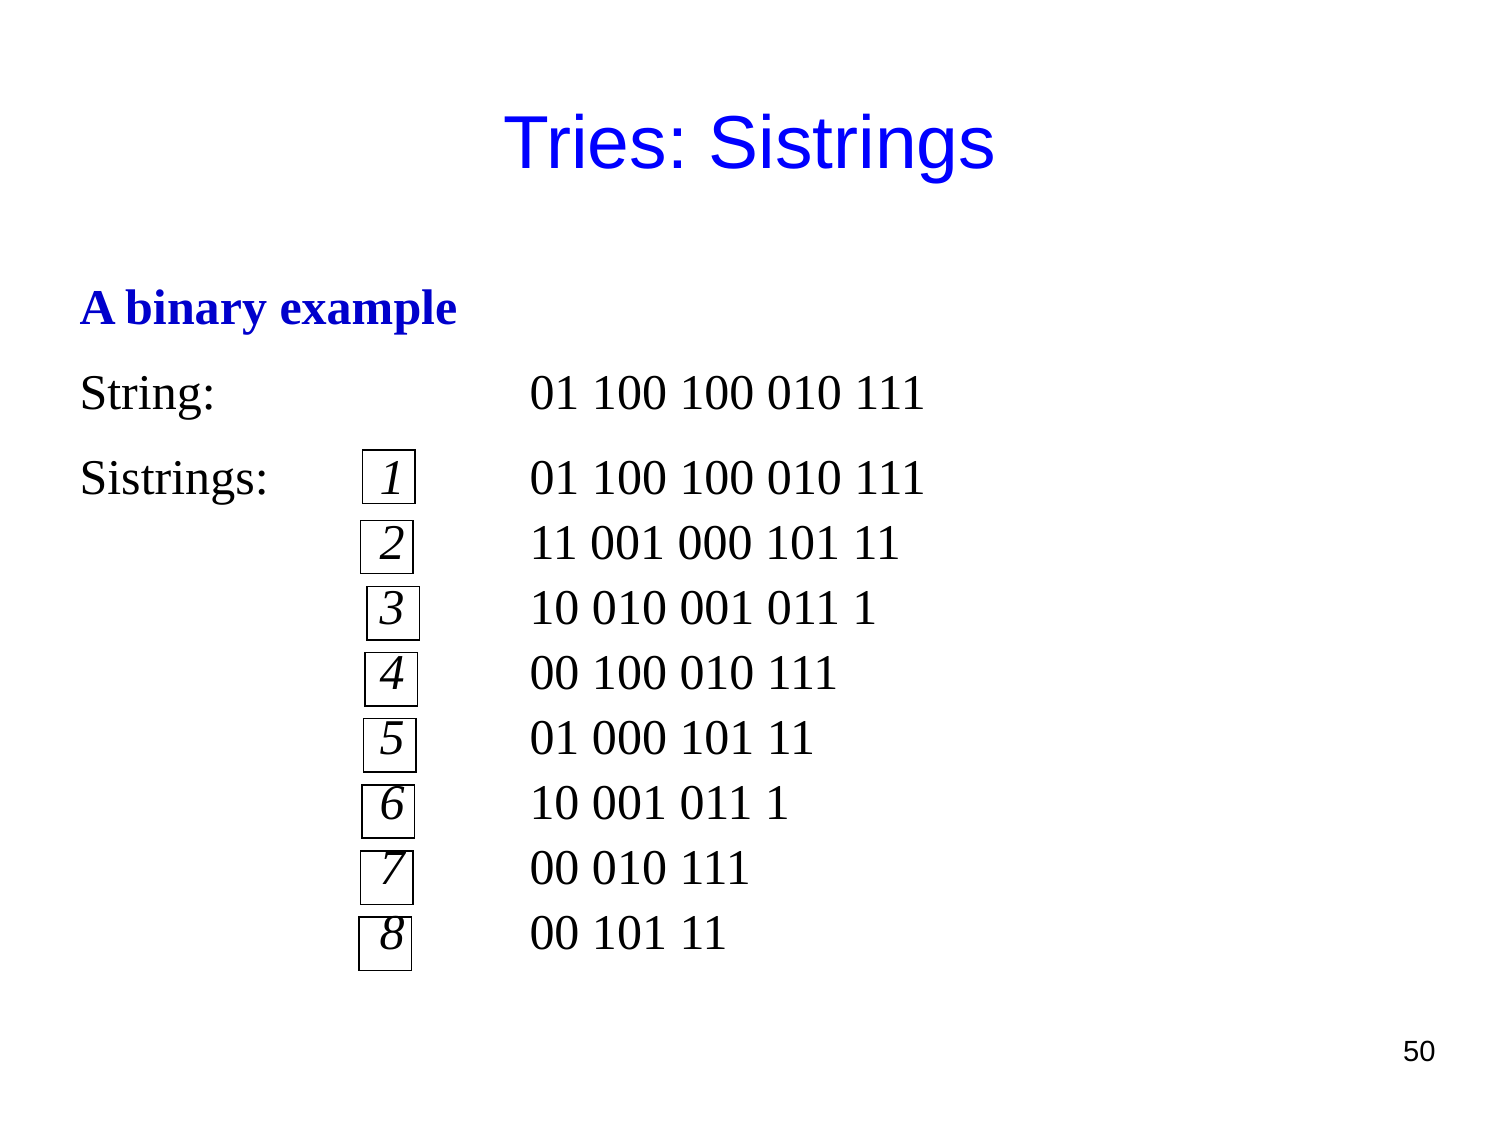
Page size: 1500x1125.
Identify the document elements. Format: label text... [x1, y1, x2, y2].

text_box [362, 449, 416, 504]
text_box [365, 652, 418, 706]
text_box [362, 784, 415, 839]
text_box [358, 917, 412, 971]
text_box [366, 586, 420, 640]
text_box [363, 718, 417, 773]
text_box [360, 850, 413, 905]
title Tries: Sistrings [75, 45, 1425, 233]
text_box A binary example String: 01 100 100 010 111 Sistrings: 1 01 100 100 010 111 2 11 001 000 101 11 3 10 010 001 011 1 4 00 100 010 111 5 01 000 101 11 6 10 001 011 1 7 00 010 111 8 00 101 11 [64, 267, 1278, 1052]
slide_number 50 [1074, 1024, 1451, 1103]
text_box [360, 520, 414, 574]
